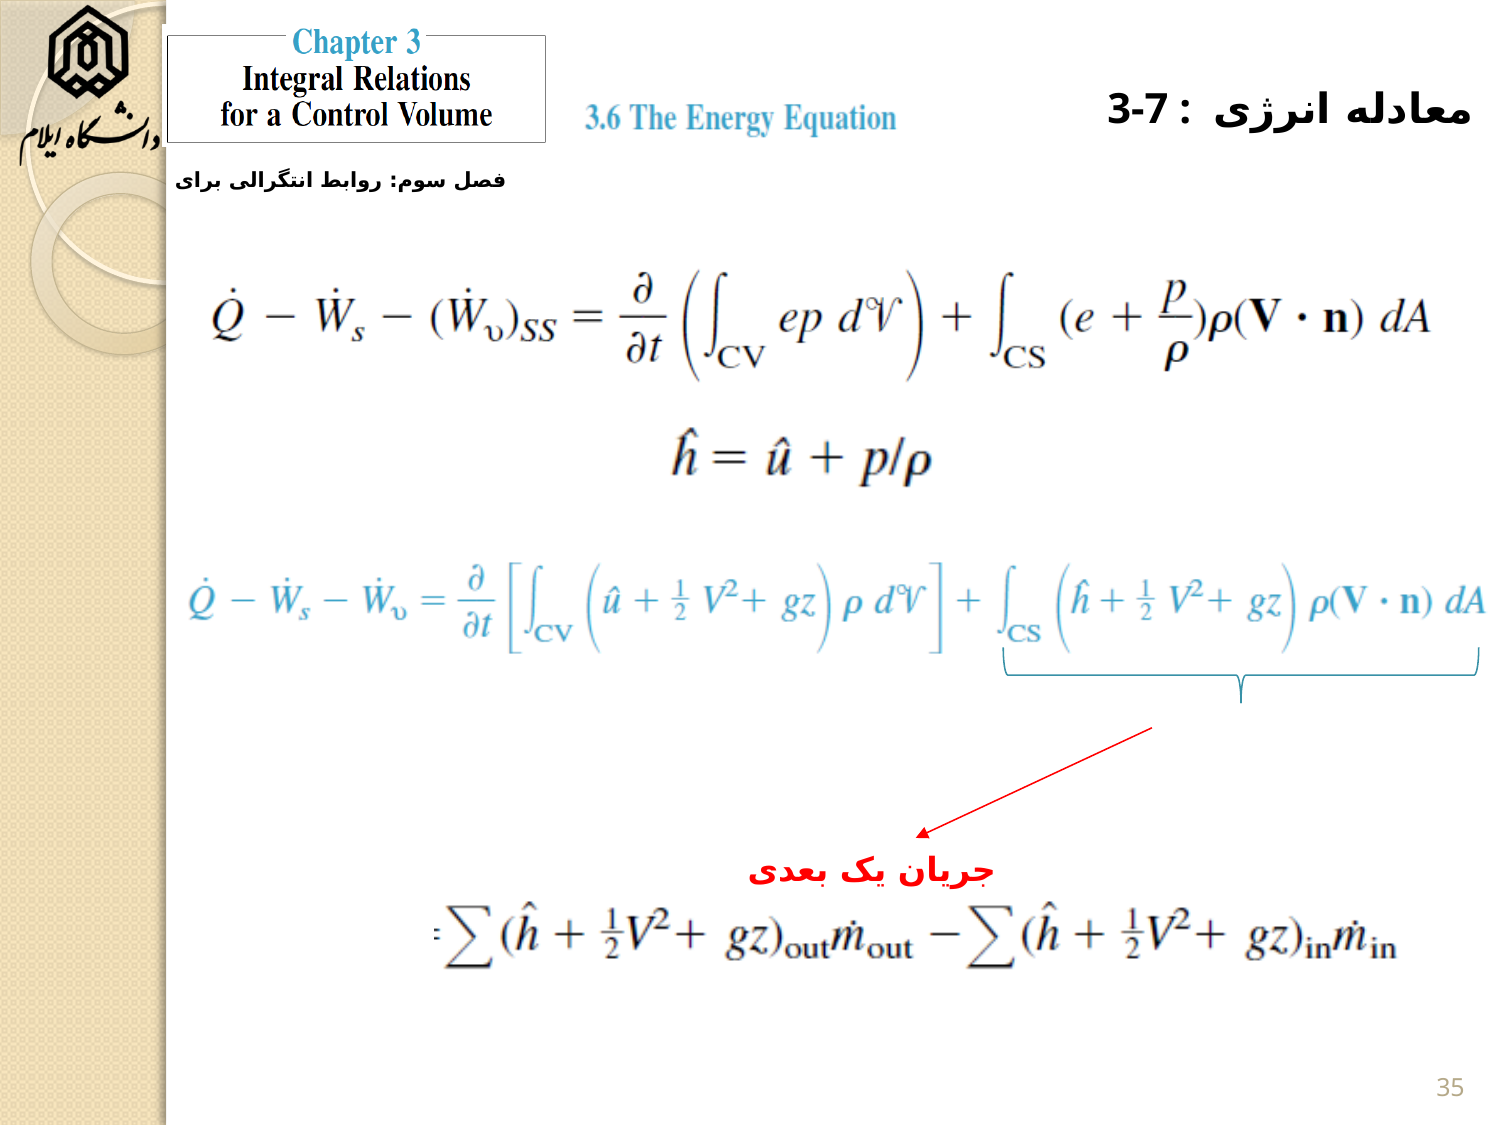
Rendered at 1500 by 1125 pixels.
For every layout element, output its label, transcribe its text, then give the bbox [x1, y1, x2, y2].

text_box [1239, 692, 1243, 704]
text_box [915, 727, 1153, 839]
picture [434, 878, 1430, 985]
picture [179, 229, 1479, 395]
slide_number 35 [1413, 1034, 1488, 1113]
text_box جریان یک بعدی [591, 820, 1152, 876]
text_box 3-7 : معادله انرژی [773, 49, 1488, 140]
picture [662, 419, 941, 492]
picture [166, 529, 1500, 681]
picture [0, 1, 551, 171]
text_box فصل سوم: روابط انتگرالی برای حجم کنترل [125, 159, 521, 274]
picture [558, 91, 933, 151]
